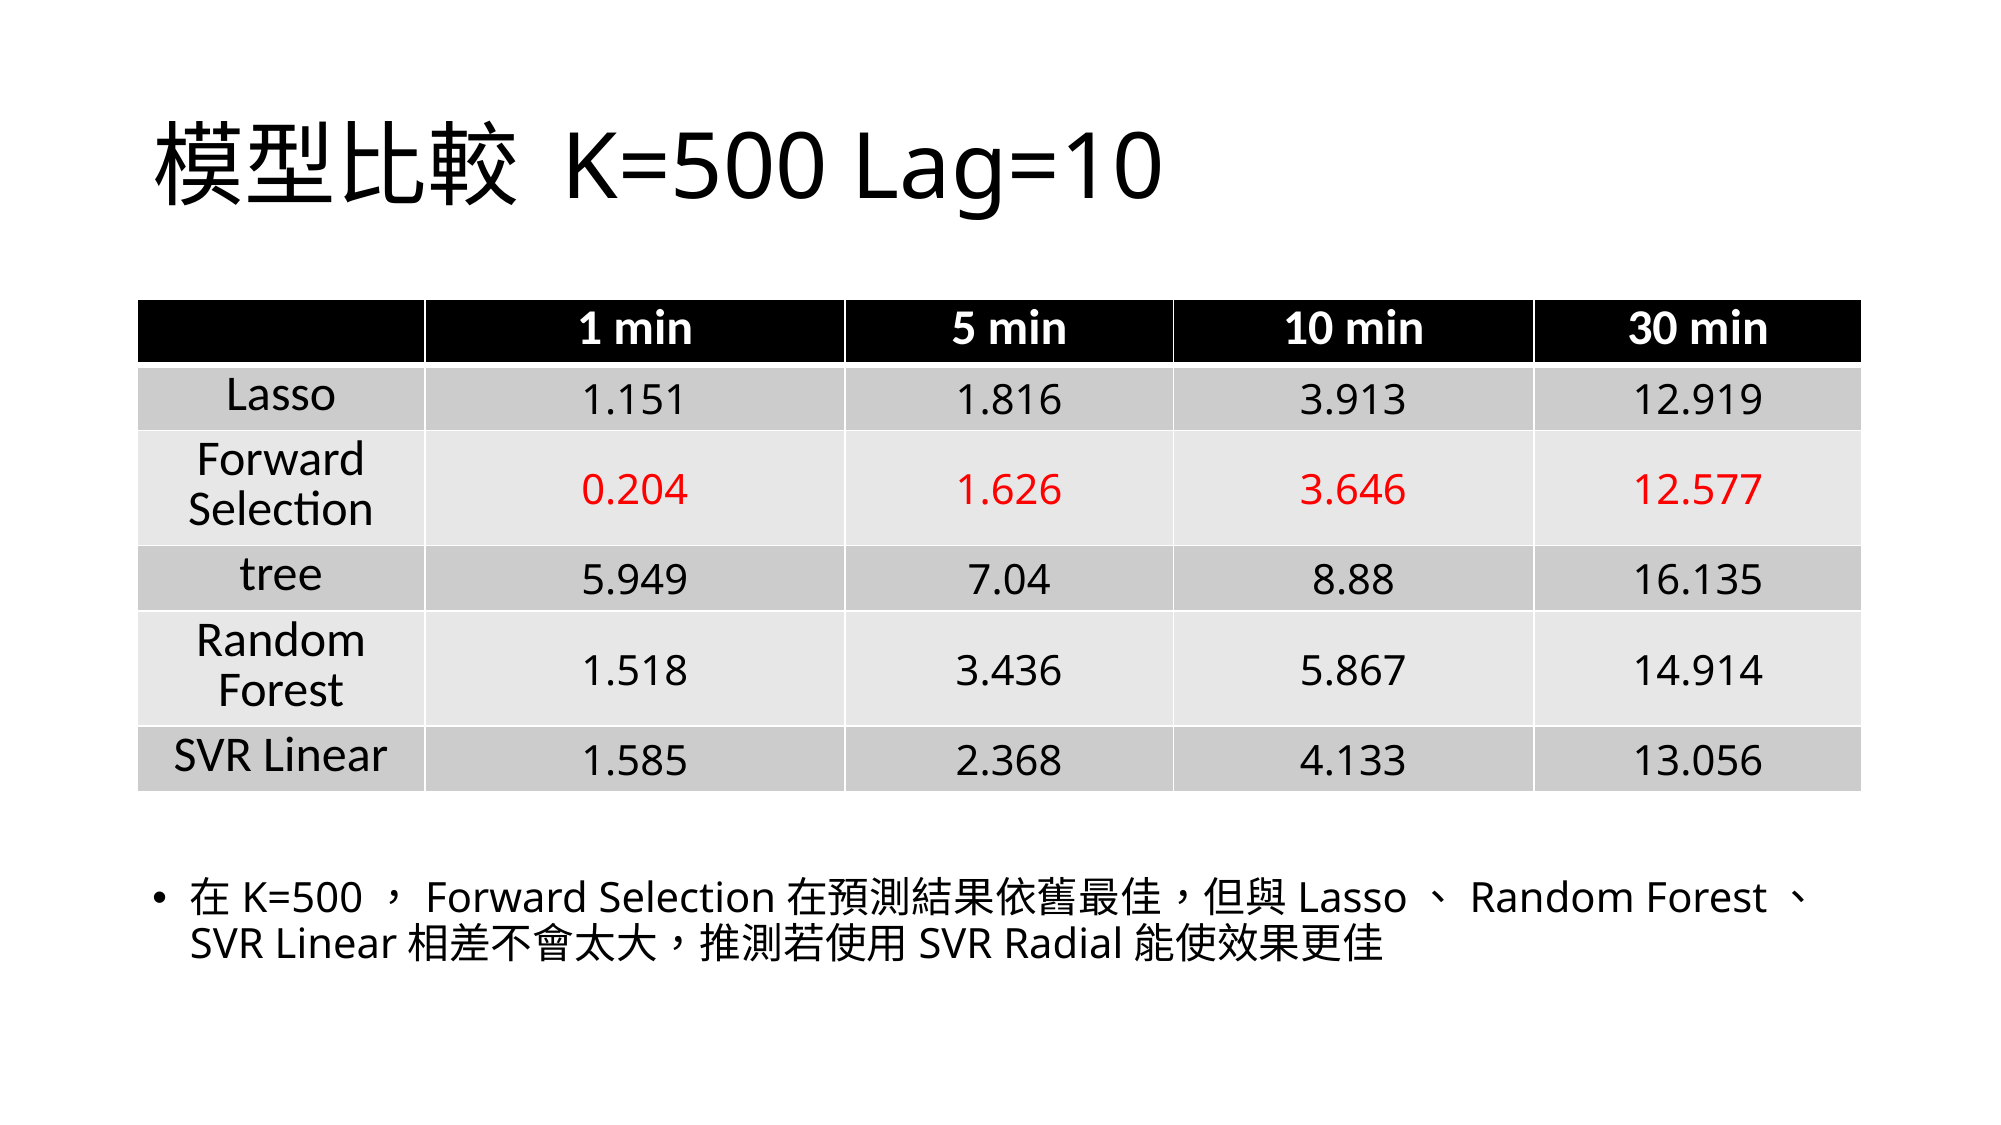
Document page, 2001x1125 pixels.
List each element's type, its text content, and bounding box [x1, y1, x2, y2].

table_header 5 min [846, 300, 1173, 362]
table_cell 0.204 [426, 431, 844, 545]
table_cell 8.88 [1174, 546, 1533, 610]
table_cell 5.867 [1174, 612, 1533, 725]
table_cell tree [138, 546, 424, 610]
table_header 10 min [1174, 300, 1533, 362]
table_cell 1.151 [426, 368, 844, 430]
table_header [138, 300, 424, 362]
table_cell Forward Selection [138, 431, 424, 545]
table_cell 12.919 [1535, 368, 1861, 430]
table_cell 1.816 [846, 368, 1173, 430]
table_cell 5.949 [426, 546, 844, 610]
table_cell Random Forest [138, 612, 424, 725]
table_cell 1.518 [426, 612, 844, 725]
table_cell 16.135 [1535, 546, 1861, 610]
table_cell 4.133 [1174, 727, 1533, 791]
list 在K=500，Forward Selection在預測結果依舊最佳，但與Lasso、Random Forest、SVR Linear相差不會太大，推測若使用SVR Radial能使效果更佳 [137, 869, 1863, 1014]
table_cell 1.585 [426, 727, 844, 791]
table_cell SVR Linear [138, 727, 424, 791]
table_cell 7.04 [846, 546, 1173, 610]
table_cell 2.368 [846, 727, 1173, 791]
table_cell 12.577 [1535, 431, 1861, 545]
table_cell 1.626 [846, 431, 1173, 545]
table_cell 3.436 [846, 612, 1173, 725]
table_cell 13.056 [1535, 727, 1861, 791]
table_header 1 min [426, 300, 844, 362]
title 模型比較 K=500 Lag=10 [137, 59, 1863, 278]
table_cell Lasso [138, 368, 424, 430]
table_cell 14.914 [1535, 612, 1861, 725]
table_cell 3.913 [1174, 368, 1533, 430]
table_cell 3.646 [1174, 431, 1533, 545]
table_header 30 min [1535, 300, 1861, 362]
